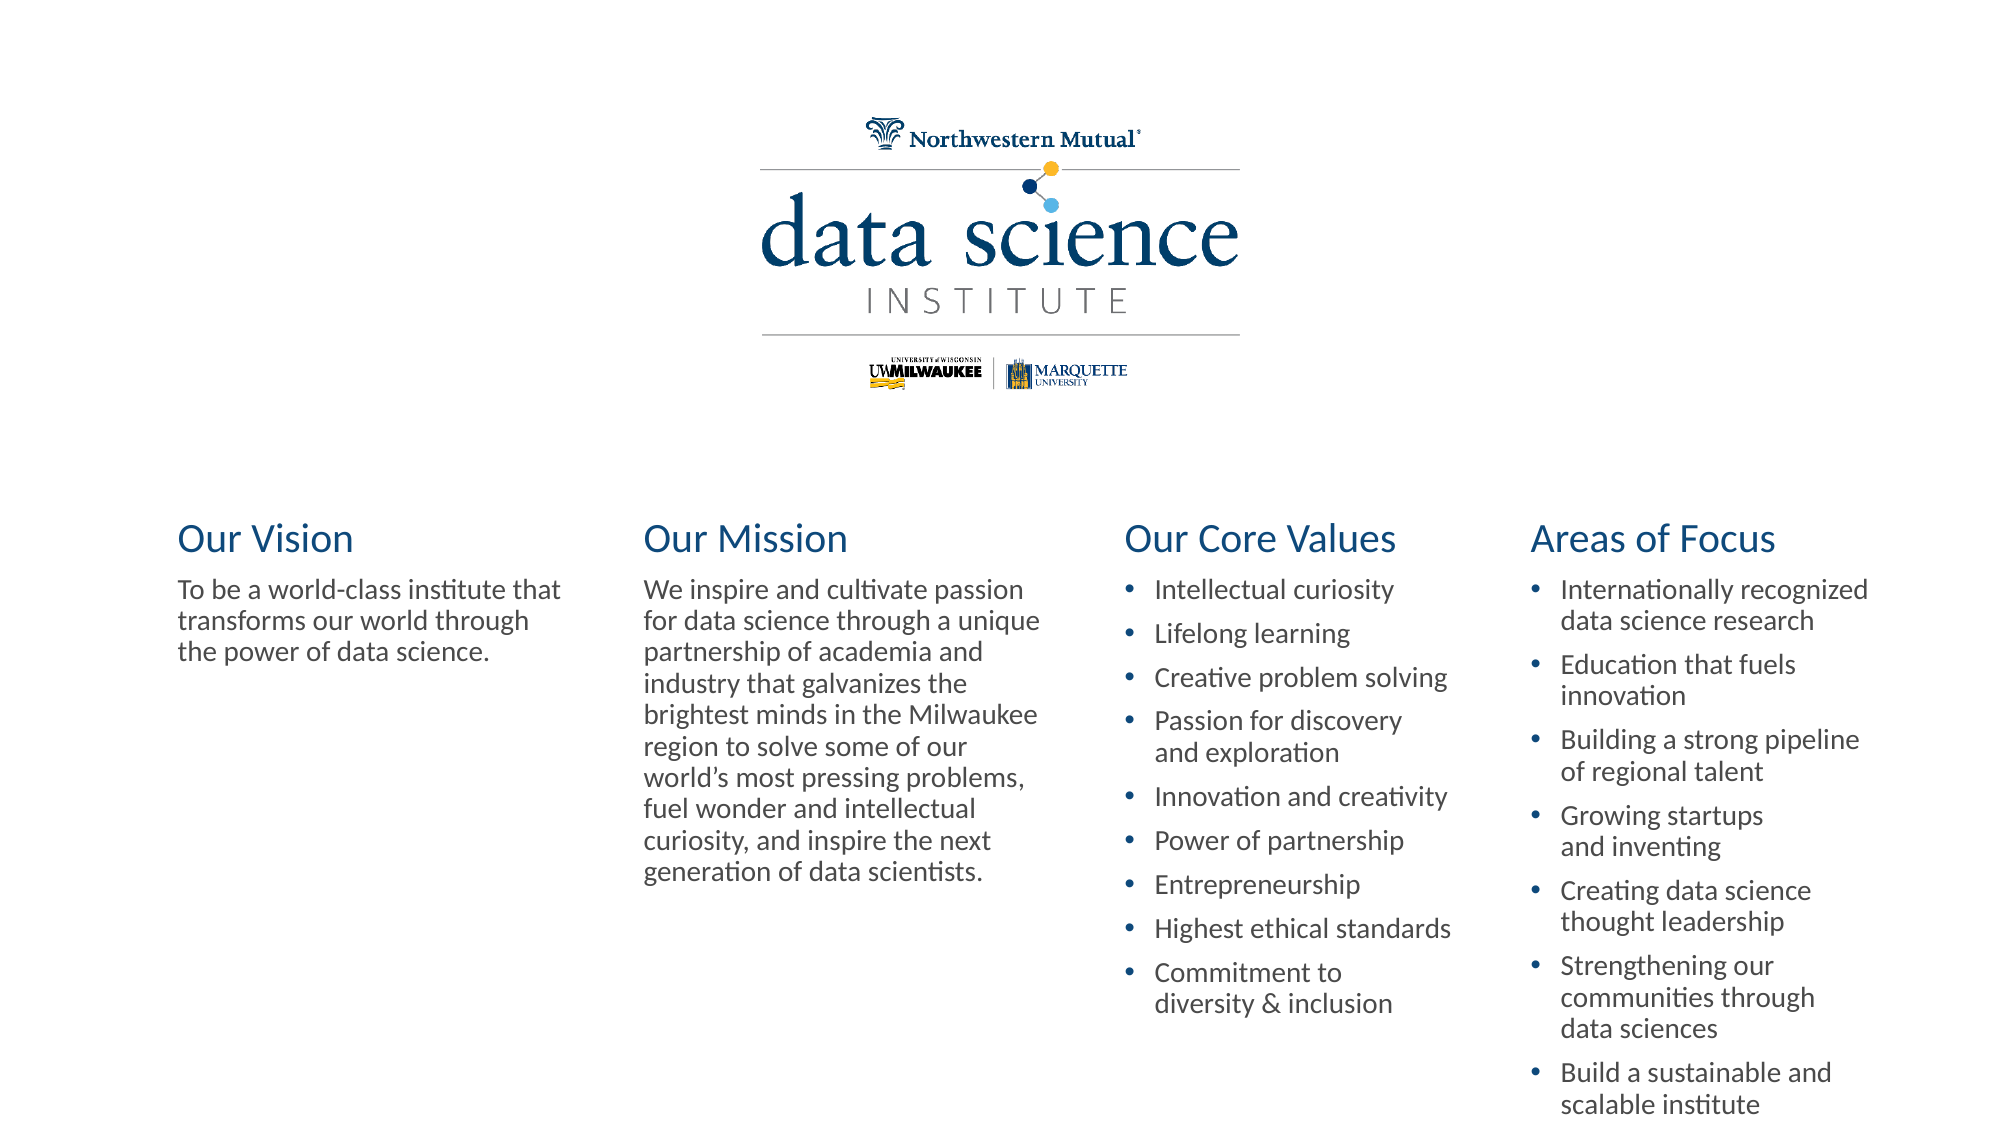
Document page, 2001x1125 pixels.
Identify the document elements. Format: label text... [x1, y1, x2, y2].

text_box Areas of Focus Internationally recognized data science research Education that fuels innovation Building a strong pipeline of regional talent Growing startups and inventing Creating data science thought leadership Strengthening our communities through data sciences Build a sustainable and scalable institute [1515, 509, 1909, 1080]
text_box Our Core Values Intellectual curiosity Lifelong learning Creative problem solving Passion for discovery and exploration Innovation and creativity Power of partnership Entrepreneurship Highest ethical standards Commitment to diversity & inclusion [1109, 509, 1475, 1080]
picture [760, 116, 1240, 390]
text_box Our Mission We inspire and cultivate passion for data science through a unique partnership of academia and industry that galvanizes the brightest minds in the Milwaukee region to solve some of our world’s most pressing problems, fuel wonder and intellectual curiosity, and inspire the next generation of data scientists. [628, 509, 1069, 1080]
text_box Our Vision To be a world-class institute that transforms our world through the power of data science. [162, 509, 588, 1080]
